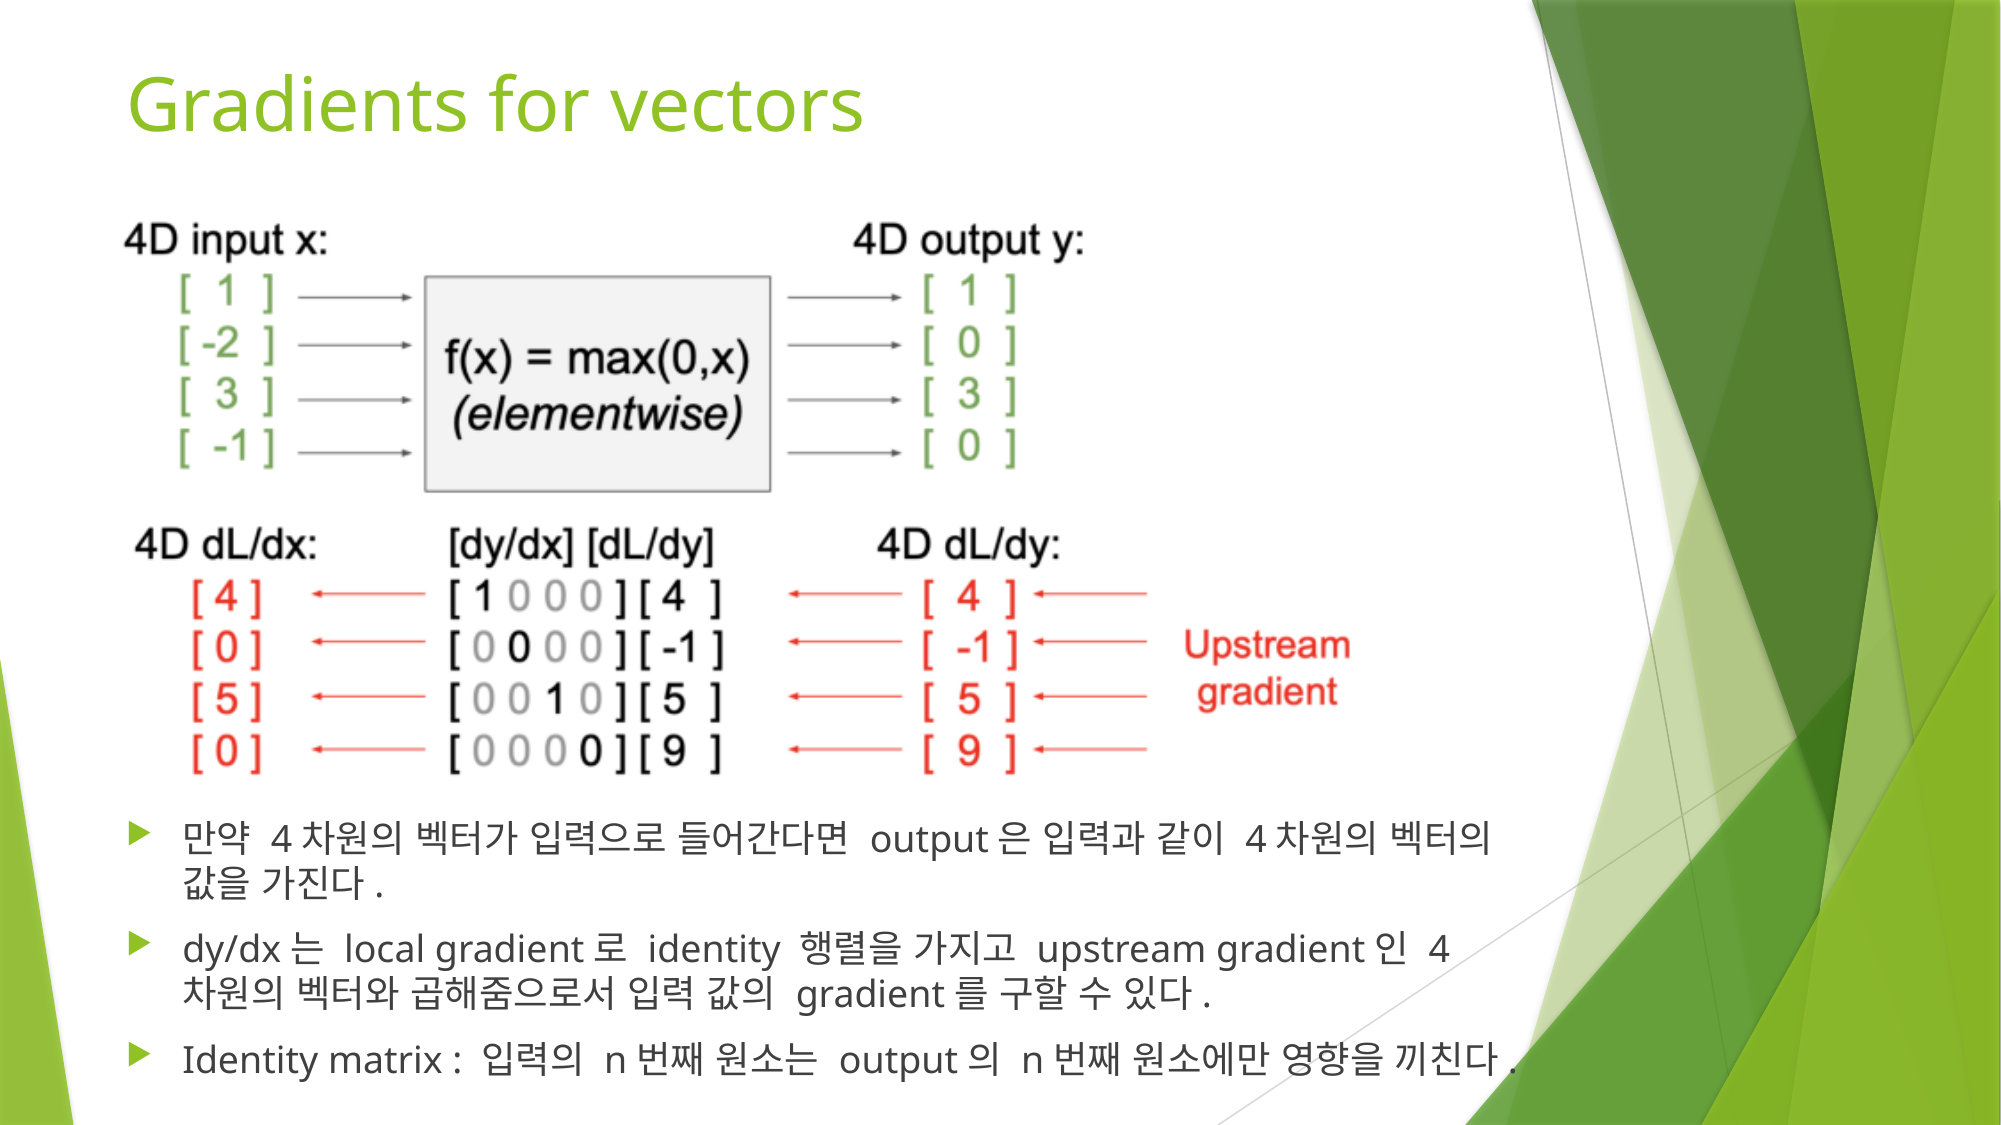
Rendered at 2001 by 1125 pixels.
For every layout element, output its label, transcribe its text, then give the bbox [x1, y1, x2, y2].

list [110, 207, 1358, 797]
title Gradients for vectors [111, 49, 1522, 266]
text_box 만약 4차원의 벡터가 입력으로 들어간다면 output은 입력과 같이 4차원의 벡터의 값을 가진다. dy/dx는 local gradient로 identity 행렬을 가지고 upstream gradient인 4차원의 벡터와 곱해줌으로서 입력 값의 gradient를 구할 수 있다. Identity matrix : 입력의 n번째 원소는 output의 n번째 원소에만 영향을 끼친다. [111, 806, 1522, 1125]
